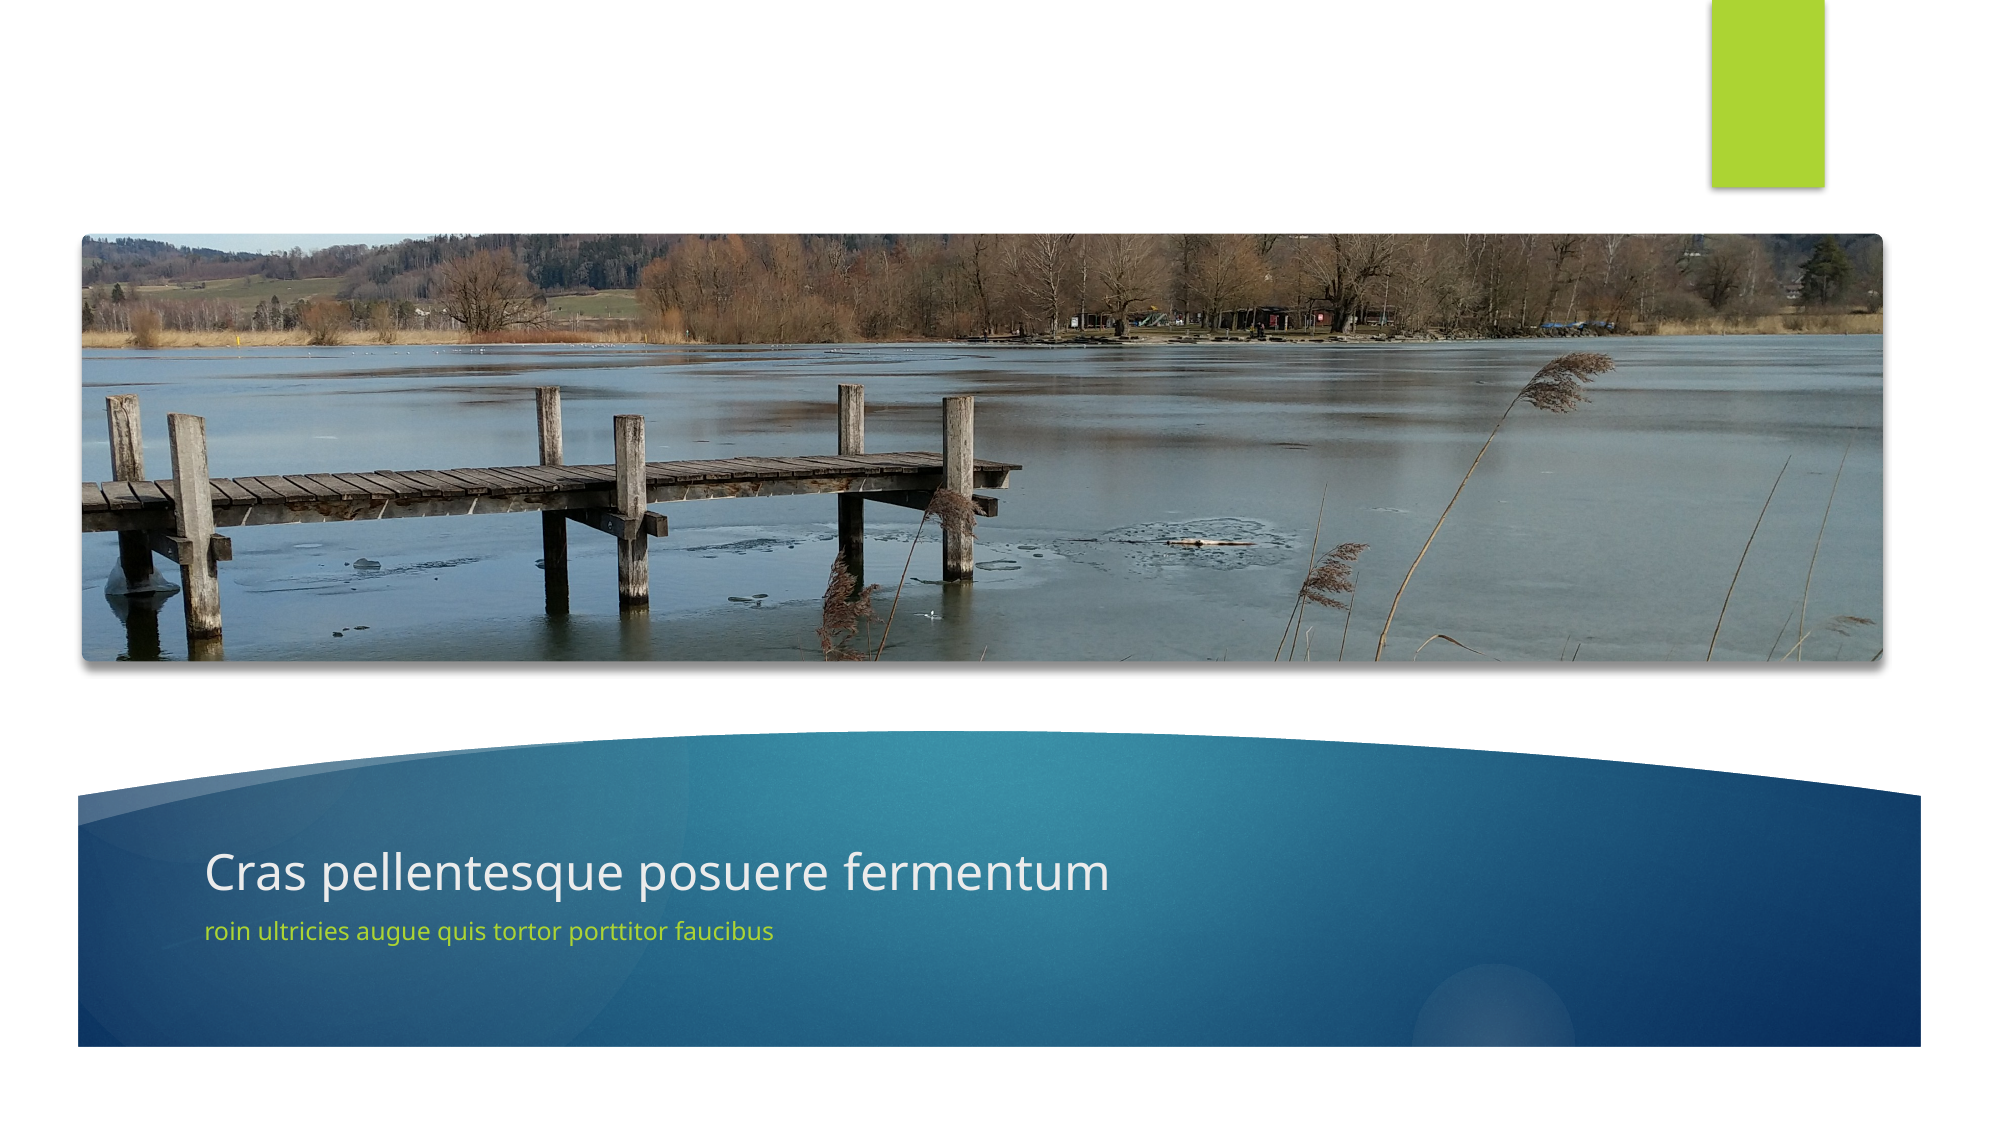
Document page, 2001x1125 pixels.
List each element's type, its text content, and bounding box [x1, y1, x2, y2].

list roin ultricies augue quis tortor porttitor faucibus [189, 908, 1638, 990]
title Cras pellentesque posuere fermentum [189, 814, 1638, 908]
picture [81, 233, 1884, 662]
